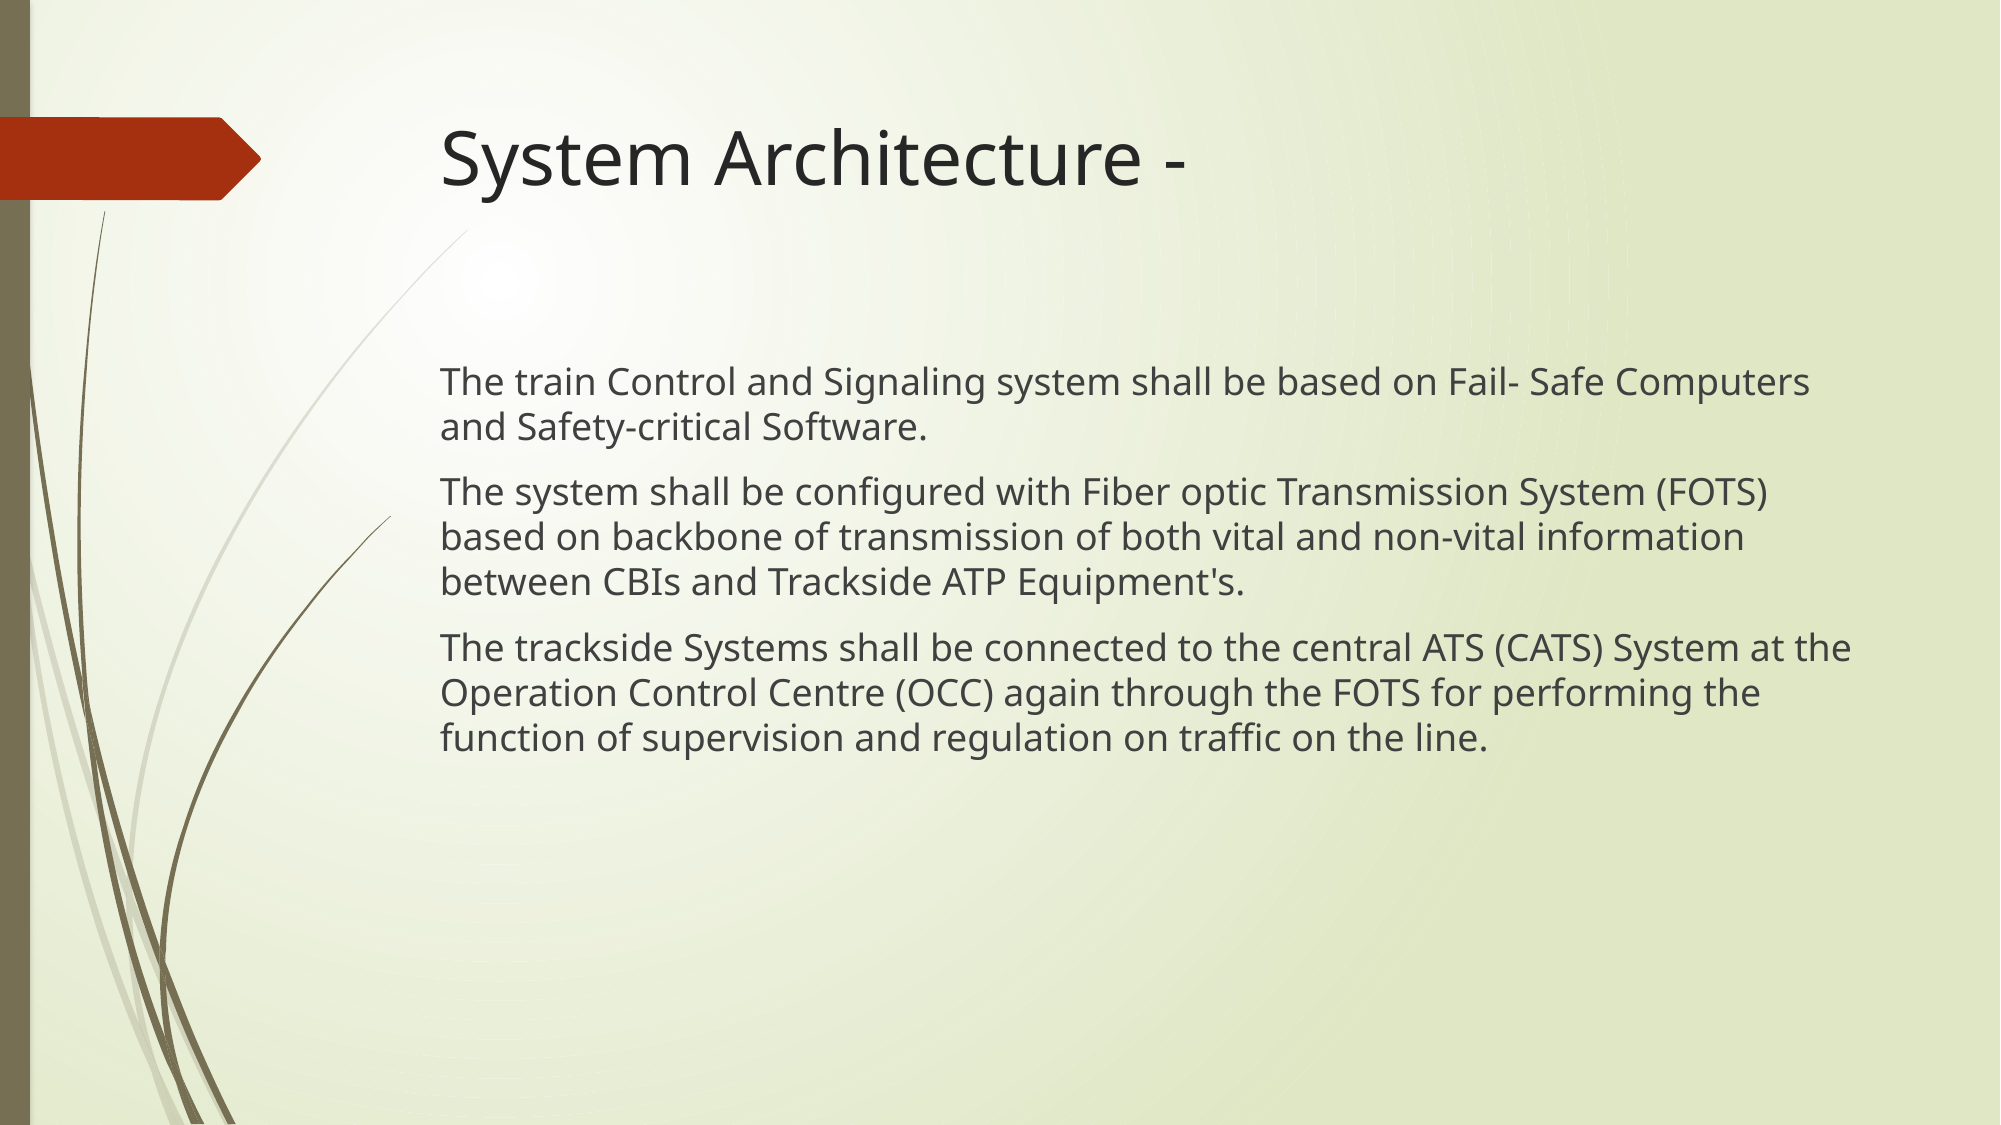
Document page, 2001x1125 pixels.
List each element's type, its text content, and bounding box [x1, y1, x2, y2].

title System Architecture - [425, 102, 1888, 313]
list The train Control and Signaling system shall be based on Fail- Safe Computers and Safety-critical Software. The system shall be configured with Fiber optic Transmission System (FOTS) based on backbone of transmission of both vital and non-vital information between CBIs and Trackside ATP Equipment's. The trackside Systems shall be connected to the central ATS (CATS) System at the Operation Control Centre (OCC) again through the FOTS for performing the function of supervision and regulation on traffic on the line. [424, 350, 1888, 970]
